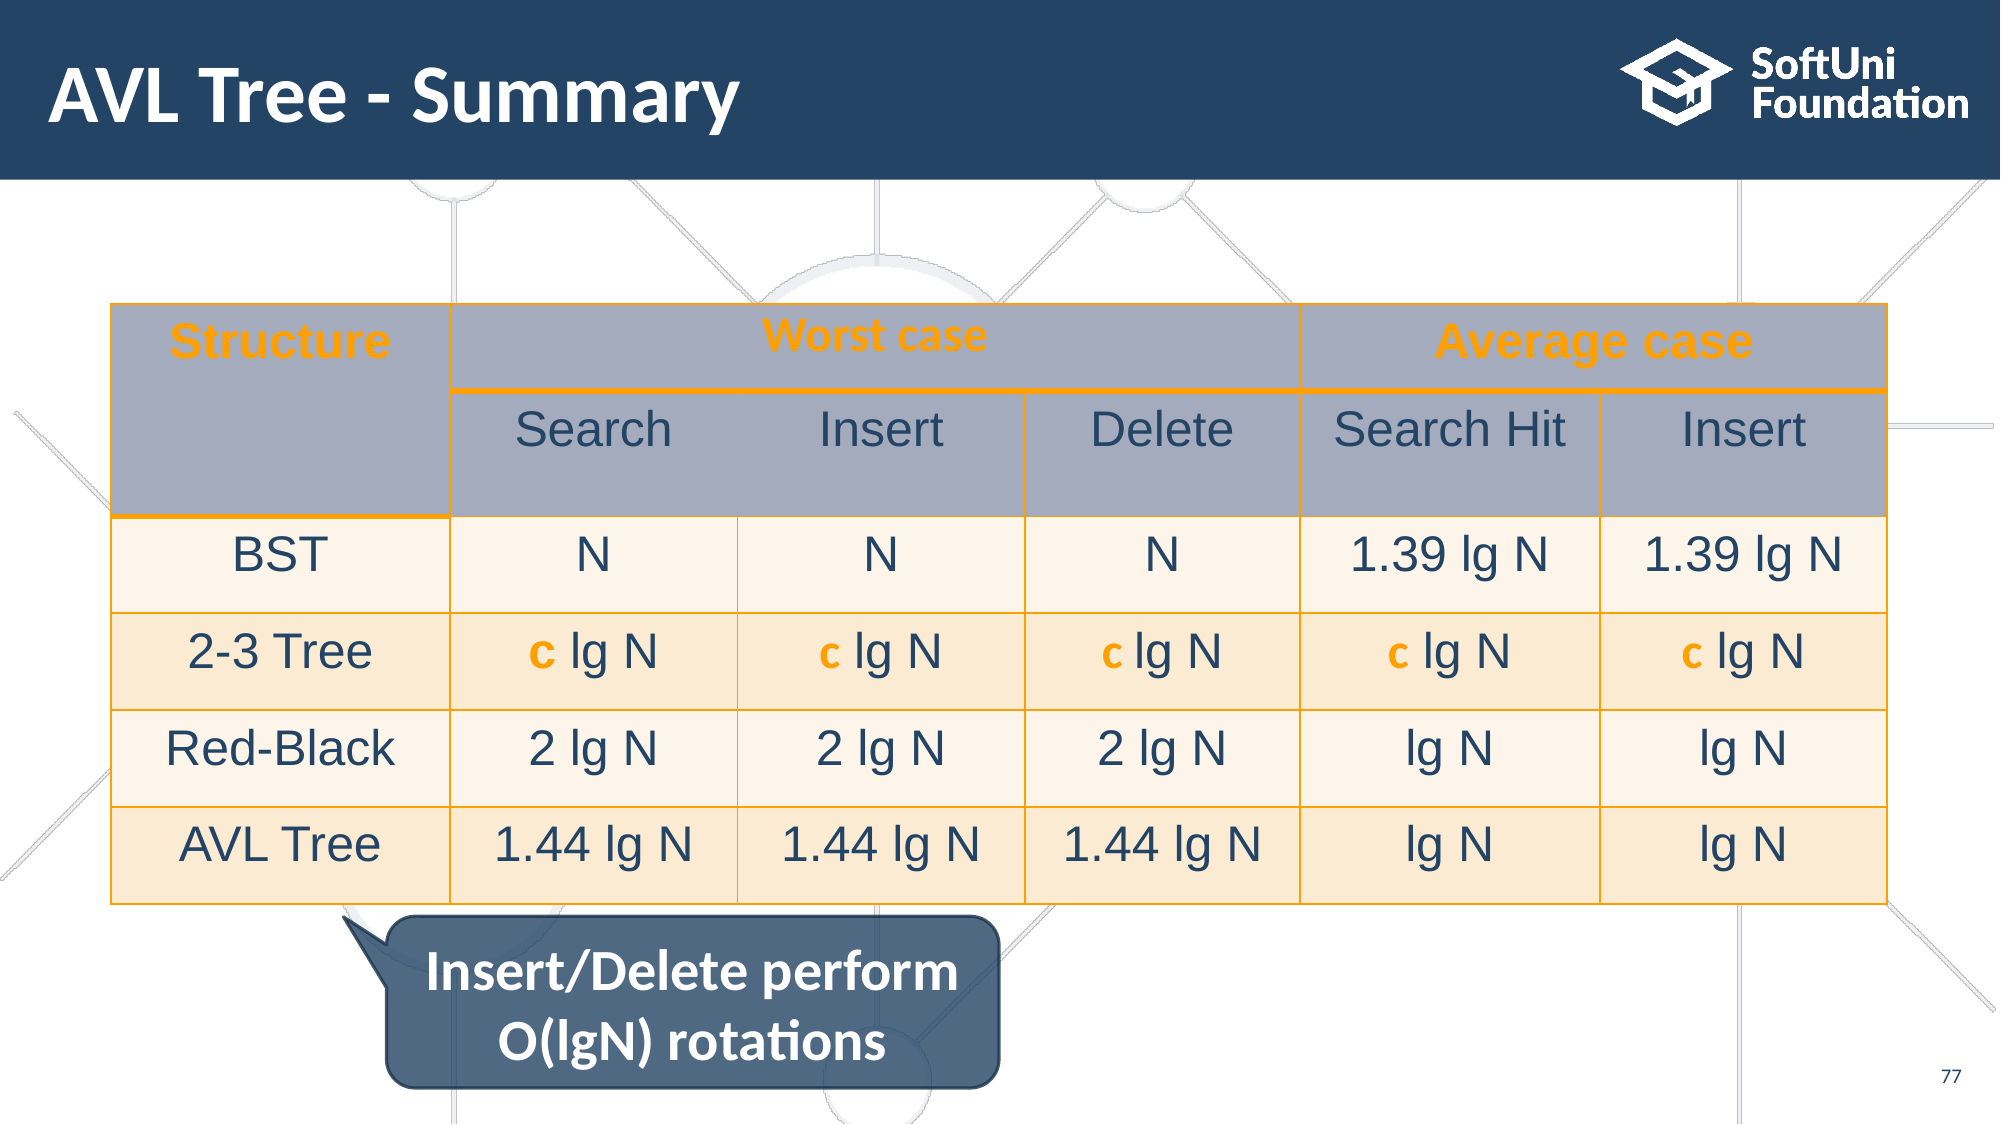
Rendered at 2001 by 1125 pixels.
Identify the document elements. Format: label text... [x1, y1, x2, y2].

table_header Worst case [451, 305, 1299, 388]
table_cell 2 lg N [738, 711, 1024, 806]
table_cell Search [451, 394, 737, 516]
table_cell c lg N [1026, 614, 1299, 709]
table_cell 2 lg N [1026, 711, 1299, 806]
table_cell Search Hit [1301, 394, 1599, 516]
table_cell lg N [1601, 711, 1886, 806]
table_cell BST [112, 519, 449, 612]
table_cell c lg N [451, 614, 737, 709]
table_cell c lg N [738, 614, 1024, 709]
table_cell Red-Black [112, 711, 449, 806]
table_cell lg N [1601, 808, 1886, 903]
title AVL Tree - Summary [31, 16, 1591, 162]
table_cell N [738, 517, 1024, 612]
slide_number 77 [1897, 1049, 1968, 1101]
table_cell c lg N [1301, 614, 1599, 709]
table_cell N [1026, 517, 1299, 612]
table_cell 1.39 lg N [1601, 517, 1886, 612]
table_cell lg N [1301, 808, 1599, 903]
table_cell Insert [1601, 394, 1886, 516]
table_cell Delete [1026, 394, 1299, 516]
text_box Insert/Delete perform O(lgN) rotations [343, 916, 1000, 1089]
table_cell 2-3 Tree [112, 614, 449, 709]
table_cell 1.44 lg N [451, 808, 737, 903]
table_cell N [451, 517, 737, 612]
table_cell 1.44 lg N [738, 808, 1024, 903]
picture [0, 180, 2000, 1124]
table_cell 2 lg N [451, 711, 737, 806]
table_header Structure [112, 305, 449, 514]
table_cell lg N [1301, 711, 1599, 806]
table_cell Insert [738, 394, 1024, 516]
table_cell AVL Tree [112, 808, 449, 903]
table_cell 1.44 lg N [1026, 808, 1299, 903]
table_cell 1.39 lg N [1301, 517, 1599, 612]
table_cell c lg N [1601, 614, 1886, 709]
table_header Average case [1301, 305, 1886, 388]
picture [1619, 38, 1968, 126]
